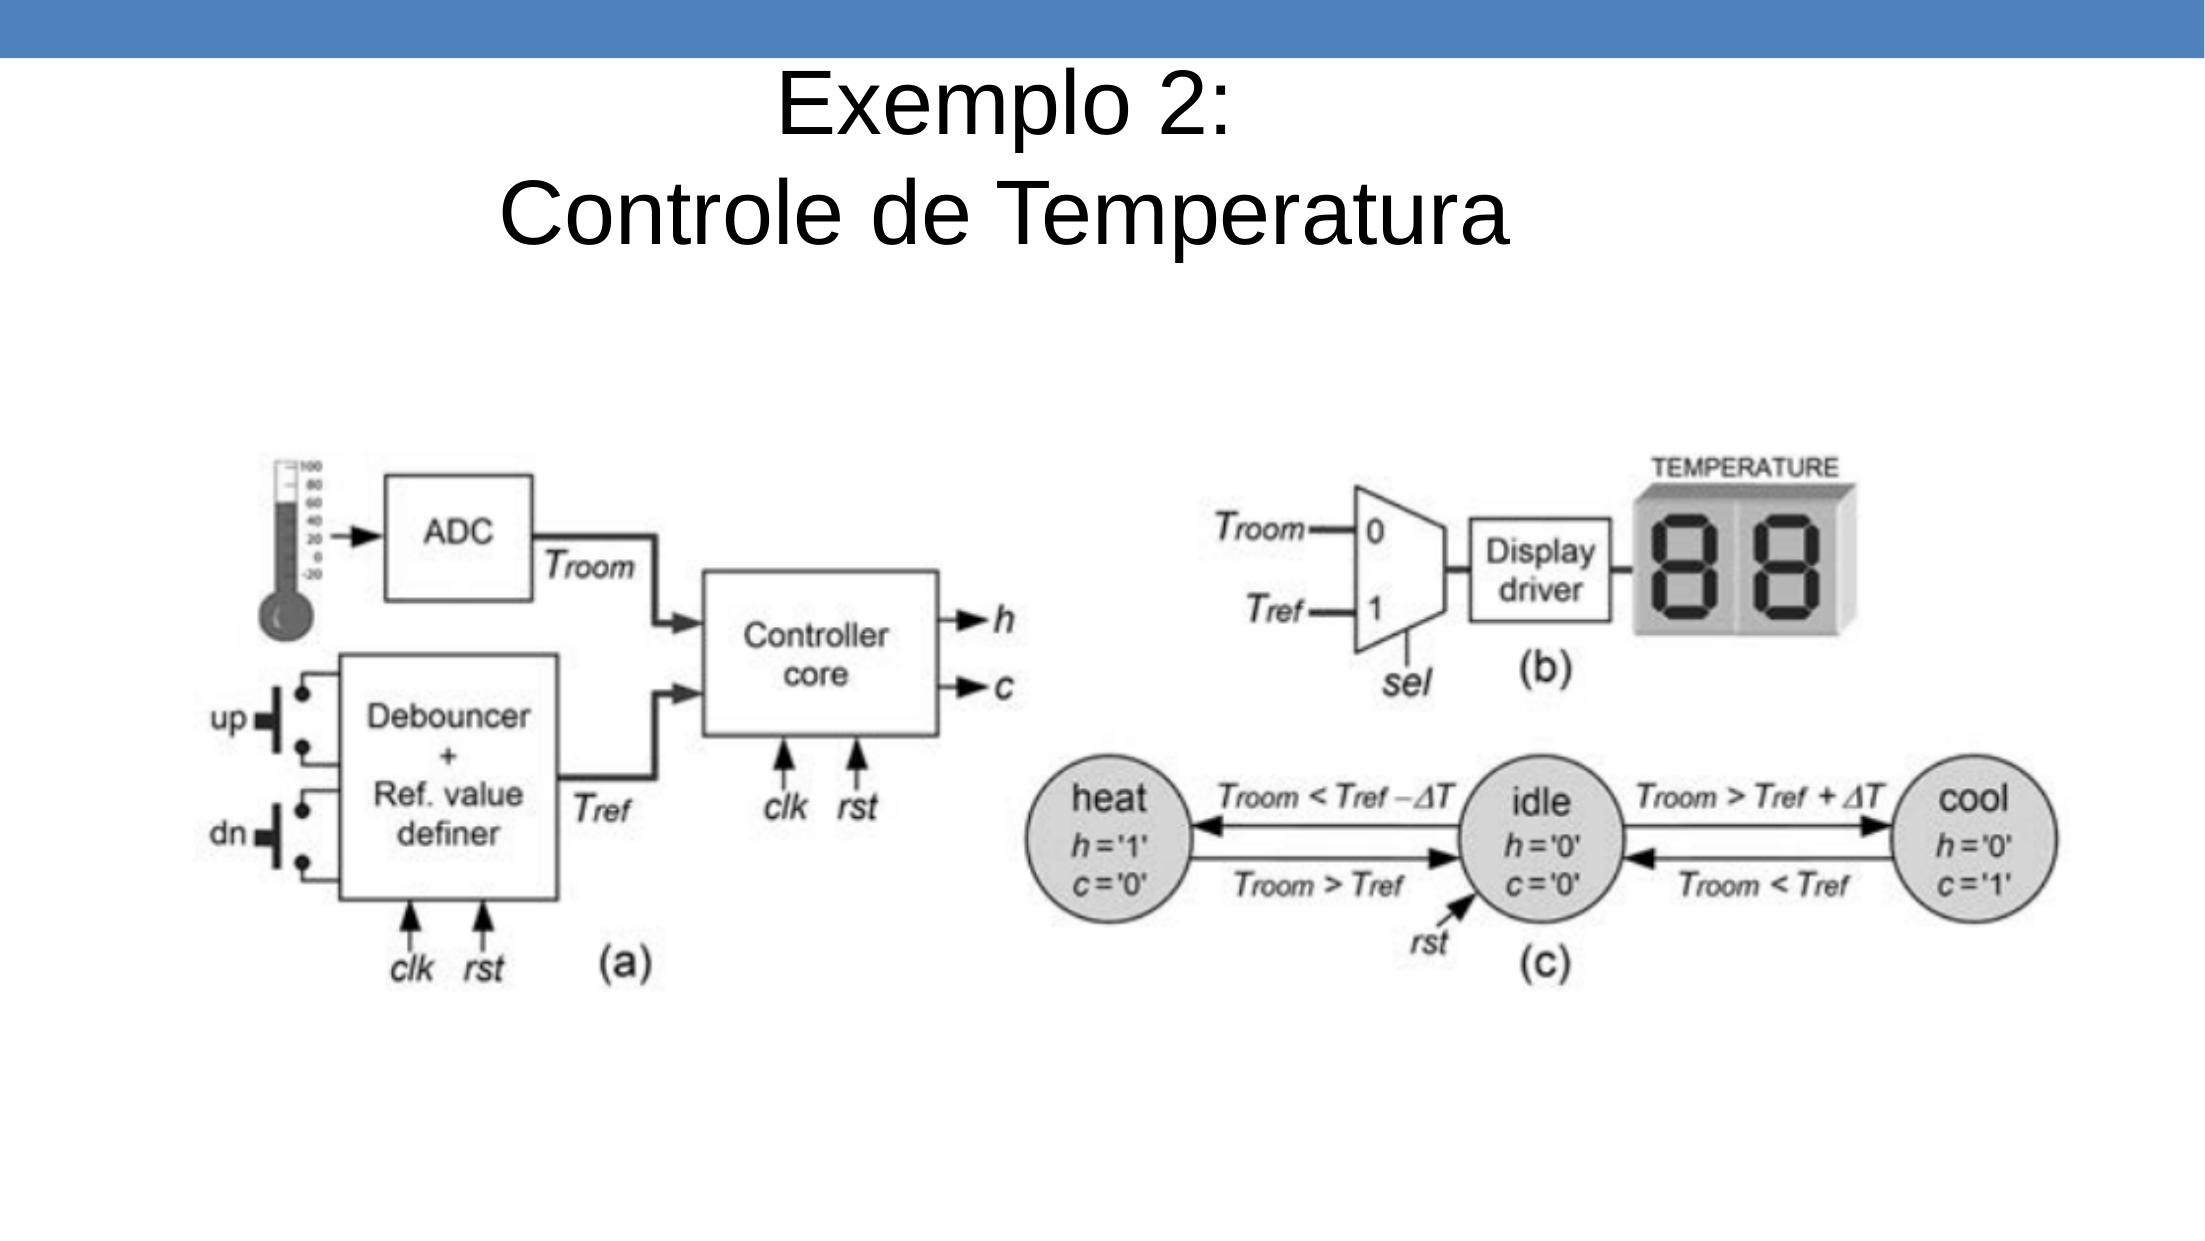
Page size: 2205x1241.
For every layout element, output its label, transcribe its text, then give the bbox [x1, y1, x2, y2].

picture [187, 419, 2074, 1012]
text_box Exemplo 2: Controle de Temperatura [358, 49, 1652, 257]
